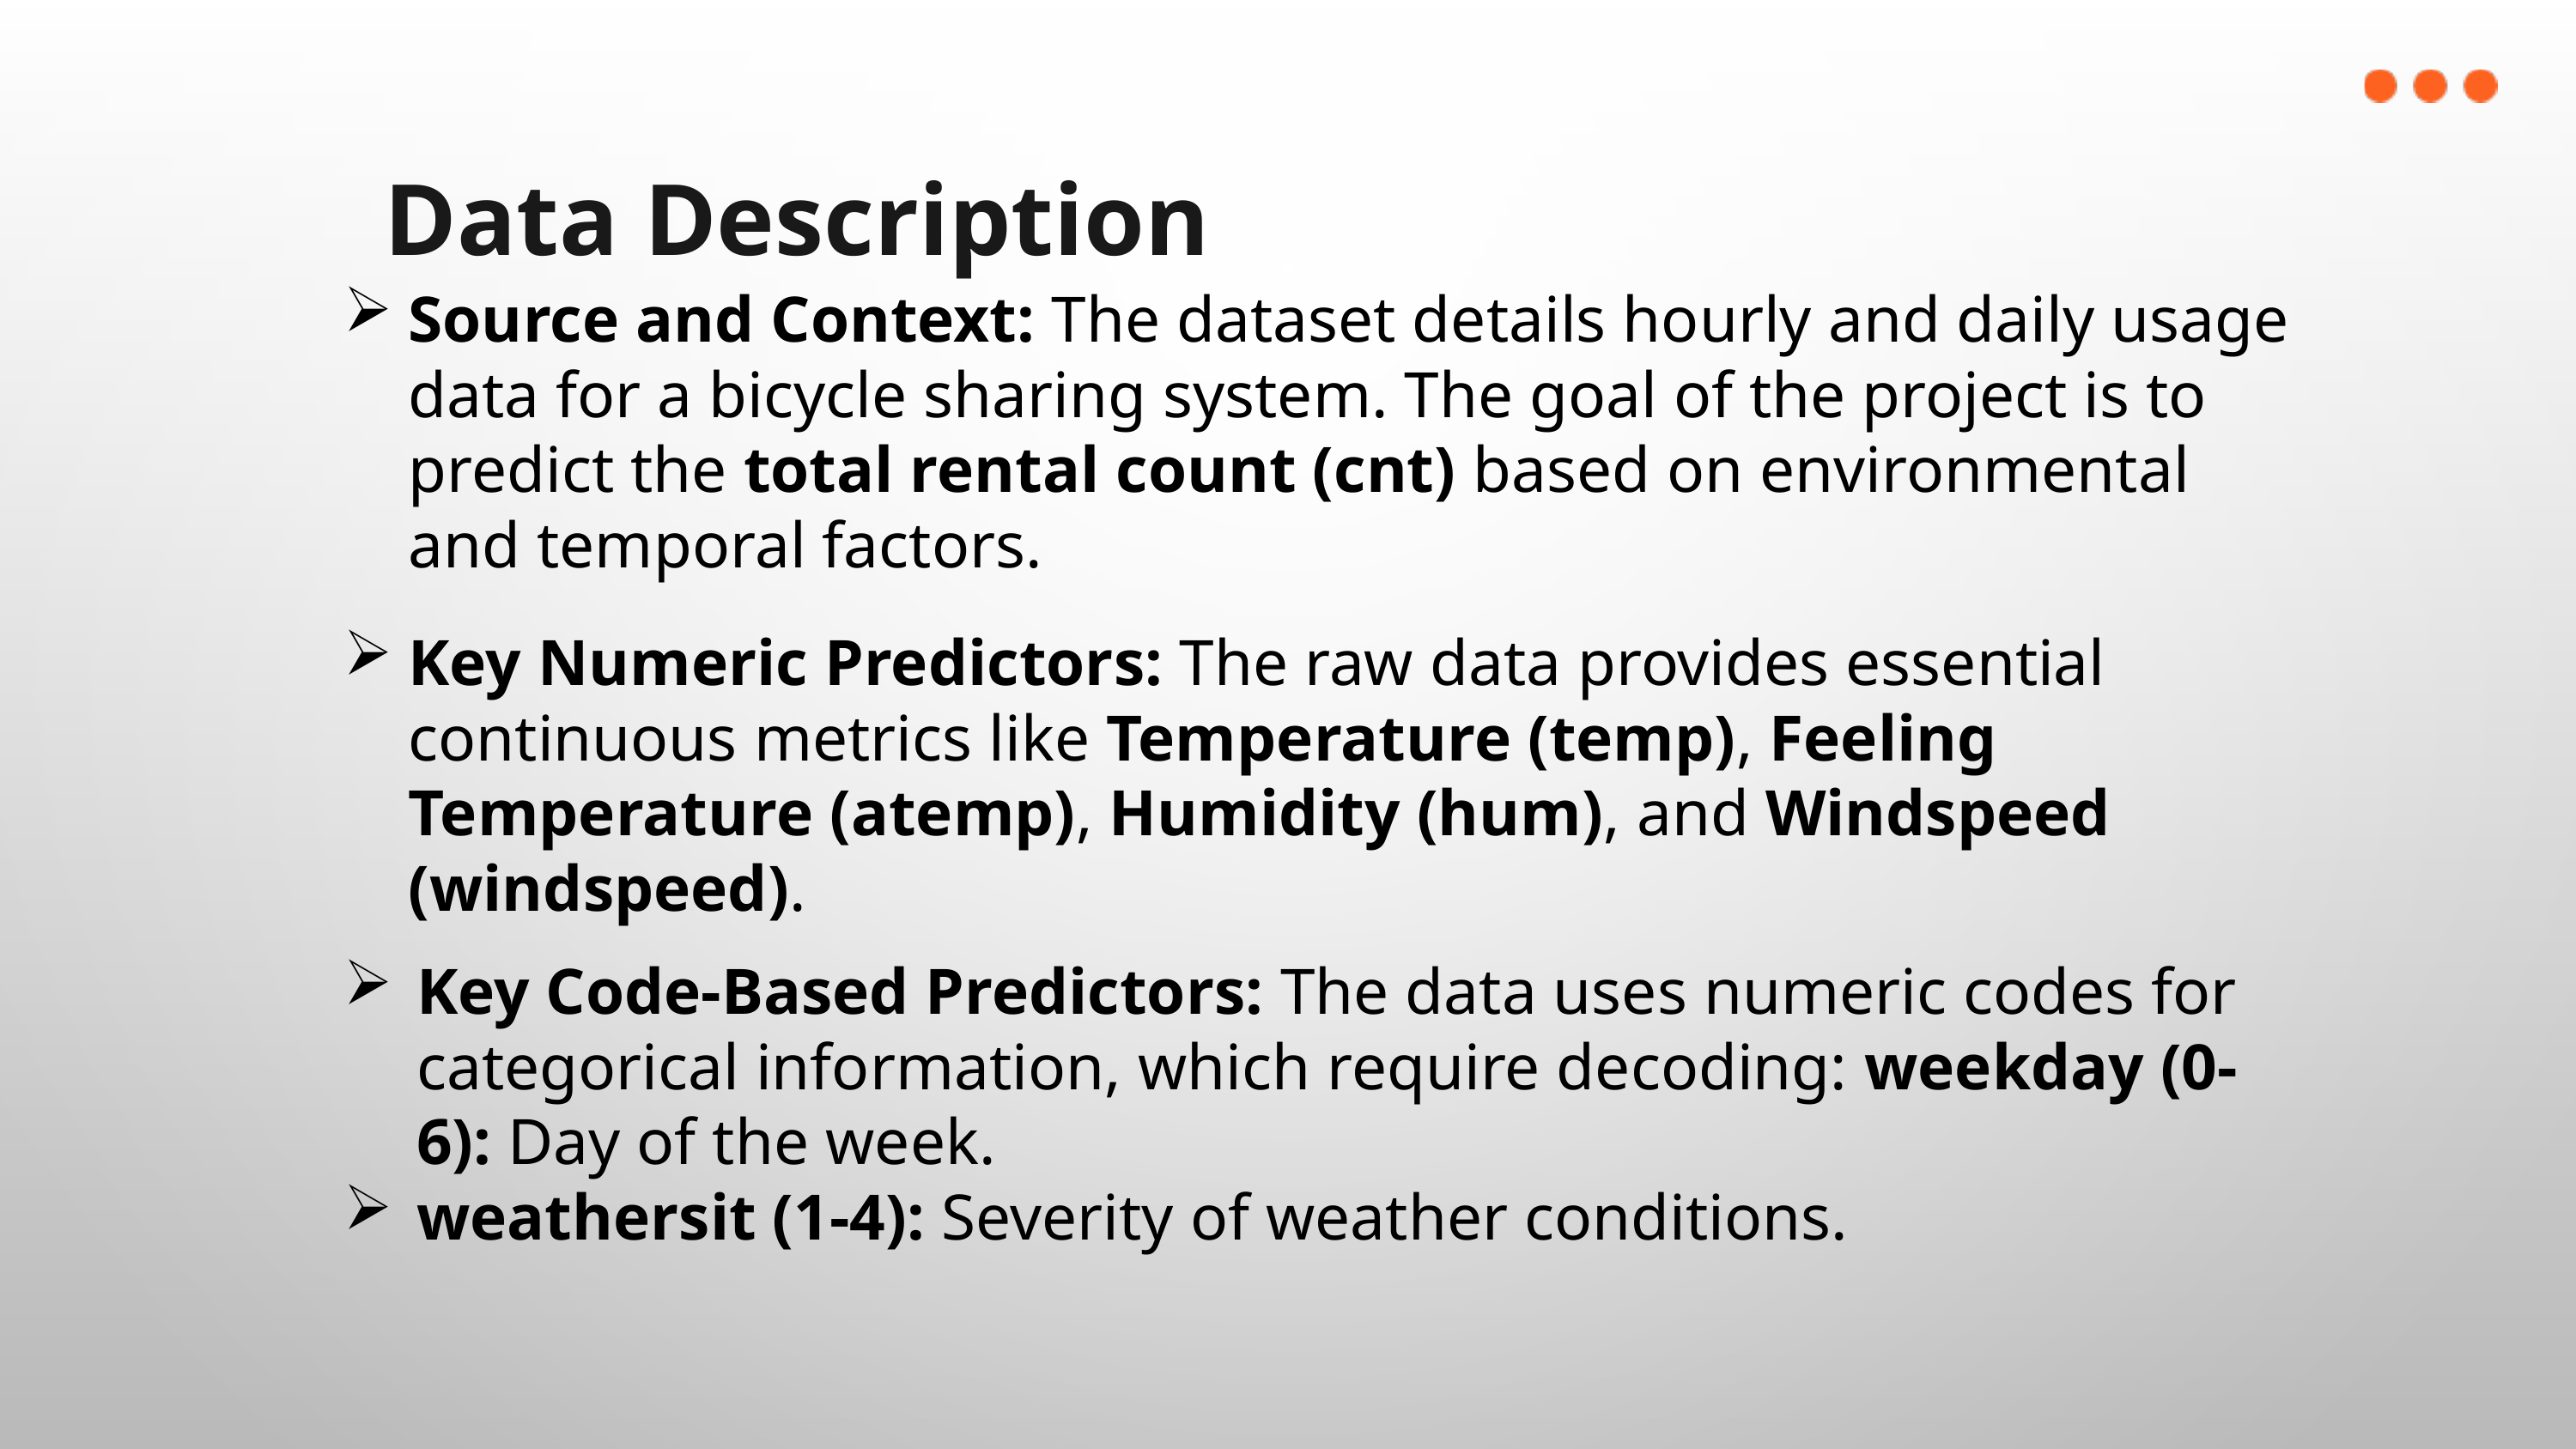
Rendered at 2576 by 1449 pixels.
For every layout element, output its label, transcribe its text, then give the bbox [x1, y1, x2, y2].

text_box Key Numeric Predictors: The raw data provides essential continuous metrics like Temperature (temp), Feeling Temperature (atemp), Humidity (hum), and Windspeed (windspeed). [331, 622, 2414, 1043]
text_box Data Description [384, 112, 1236, 275]
text_box Source and Context: The dataset details hourly and daily usage data for a bicycle sharing system. The goal of the project is to predict the total rental count (cnt) based on environmental and temporal factors. [331, 279, 2312, 622]
text_box Key Code-Based Predictors: The data uses numeric codes for categorical information, which require decoding: weekday (0-6): Day of the week. weathersit (1-4): Severity of weather conditions. [331, 951, 2275, 1334]
text_box [2364, 70, 2498, 104]
picture [0, 0, 2576, 1449]
